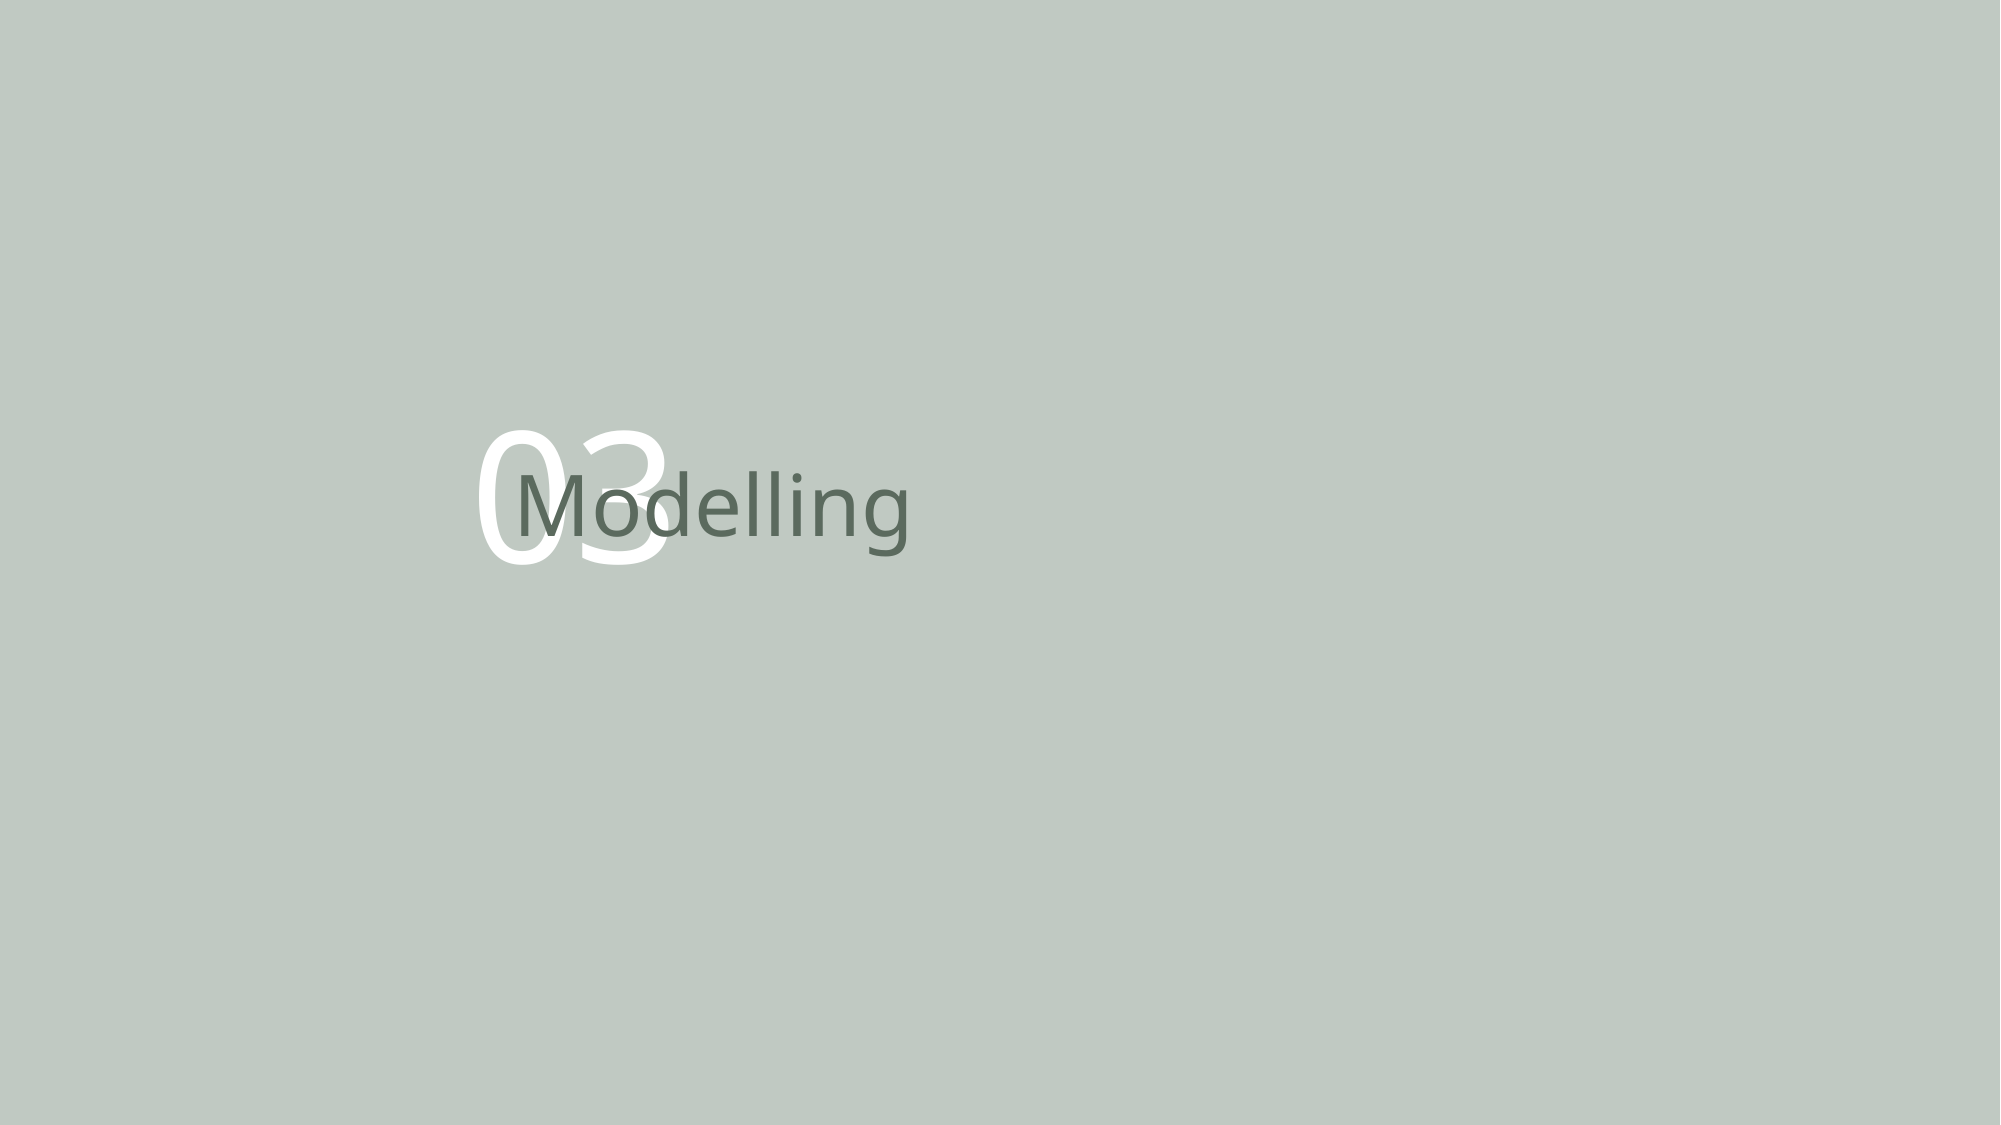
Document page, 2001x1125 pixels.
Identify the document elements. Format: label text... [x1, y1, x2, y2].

list 03 [454, 398, 845, 581]
title Modelling [498, 455, 1812, 563]
